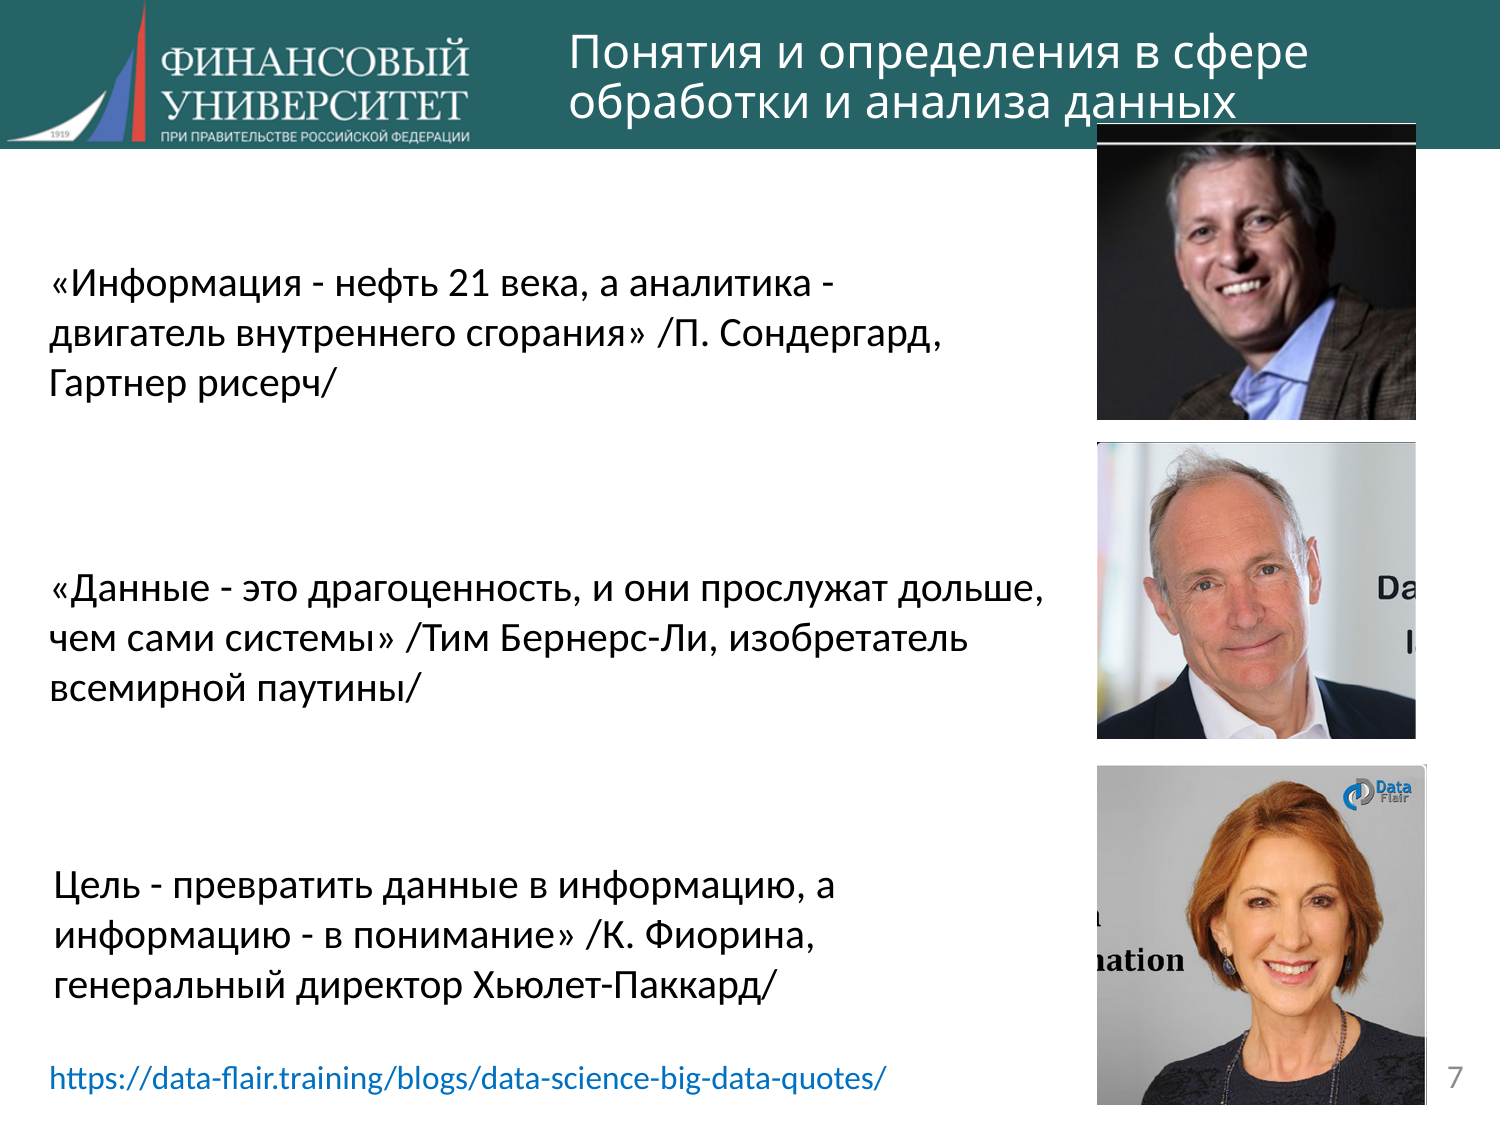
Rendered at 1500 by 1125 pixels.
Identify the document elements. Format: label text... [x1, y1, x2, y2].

text_box Цель - превратить данные в информацию, а информацию - в понимание» /К. Фиорина, генеральный директор Хьюлет-Паккард/ [38, 849, 1068, 1015]
text_box «Данные - это драгоценность, и они прослужат дольше, чем сами системы» /Тим Бернерс-Ли, изобретатель всемирной паутины/ [34, 552, 1064, 718]
text_box Понятия и определения в сфере обработки и анализа данных [553, 20, 1479, 137]
picture [1096, 764, 1427, 1105]
text_box https://data-flair.training/blogs/data-science-big-data-quotes/ [34, 1049, 1064, 1104]
slide_number 7 [1427, 1044, 1479, 1105]
text_box «Информация - нефть 21 века, а аналитика - двигатель внутреннего сгорания» /П. Сондергард, Гартнер рисерч/ [34, 247, 1016, 413]
picture [0, 0, 1500, 421]
picture [1096, 442, 1416, 739]
